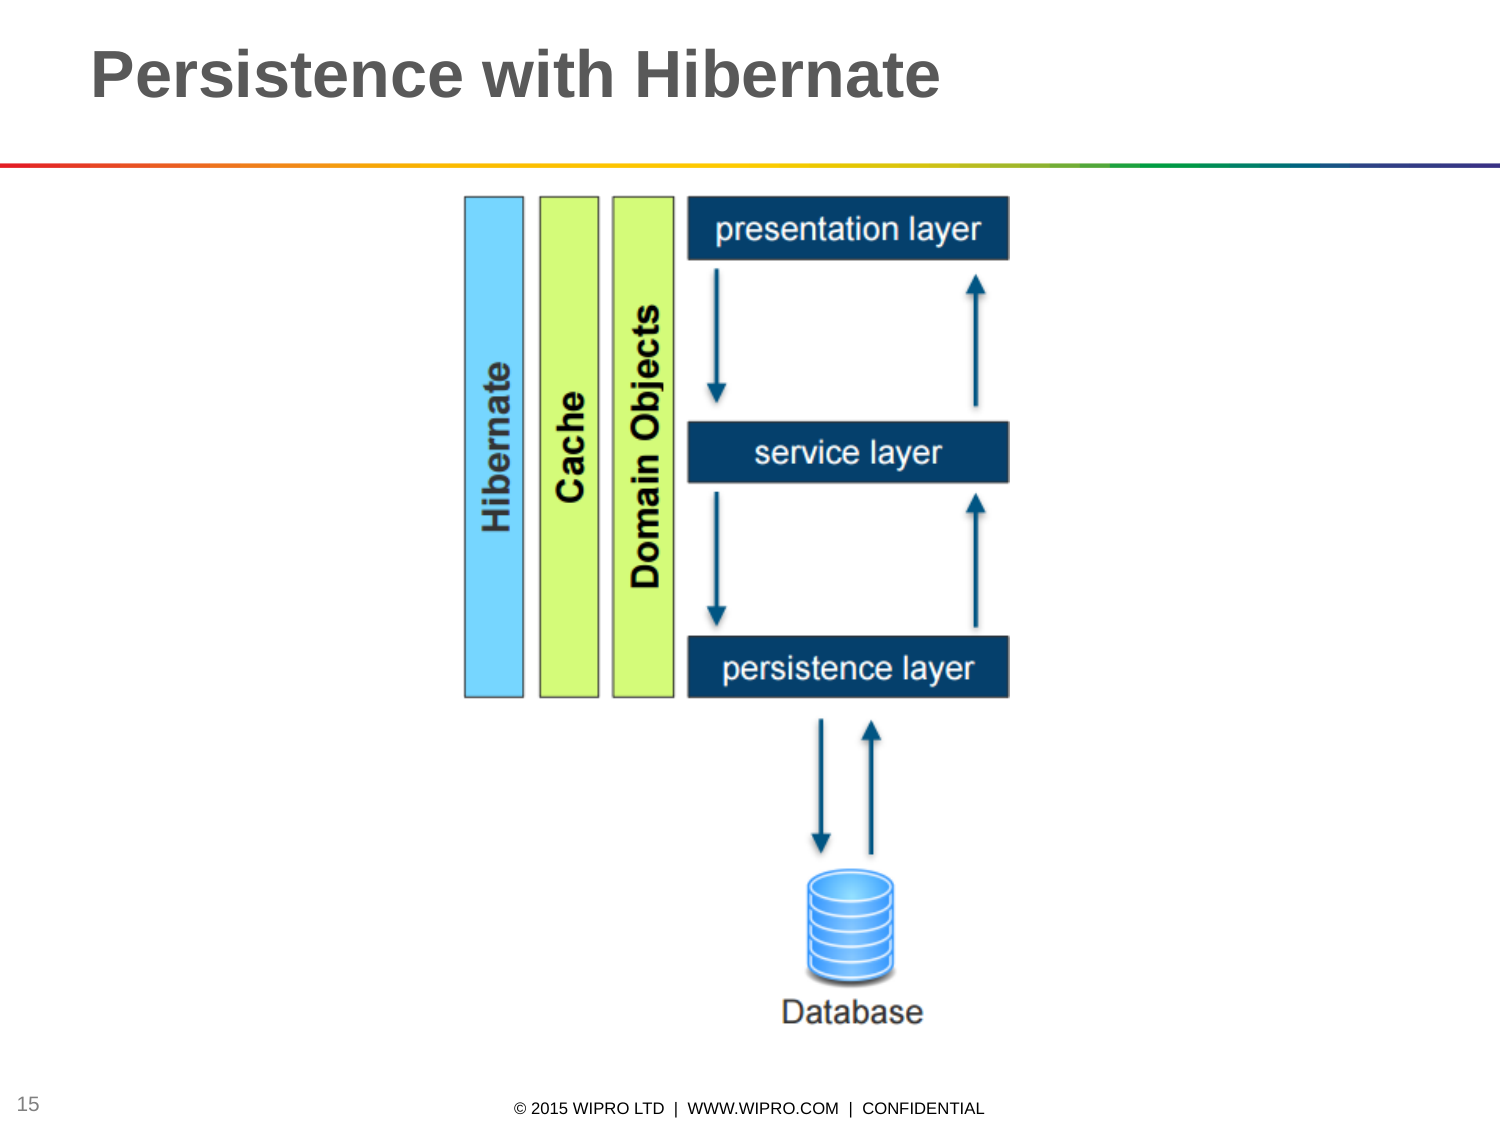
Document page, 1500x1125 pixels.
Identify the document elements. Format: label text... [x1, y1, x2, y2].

list Persistence with Hibernate [75, 23, 1426, 120]
picture [463, 195, 1010, 1034]
